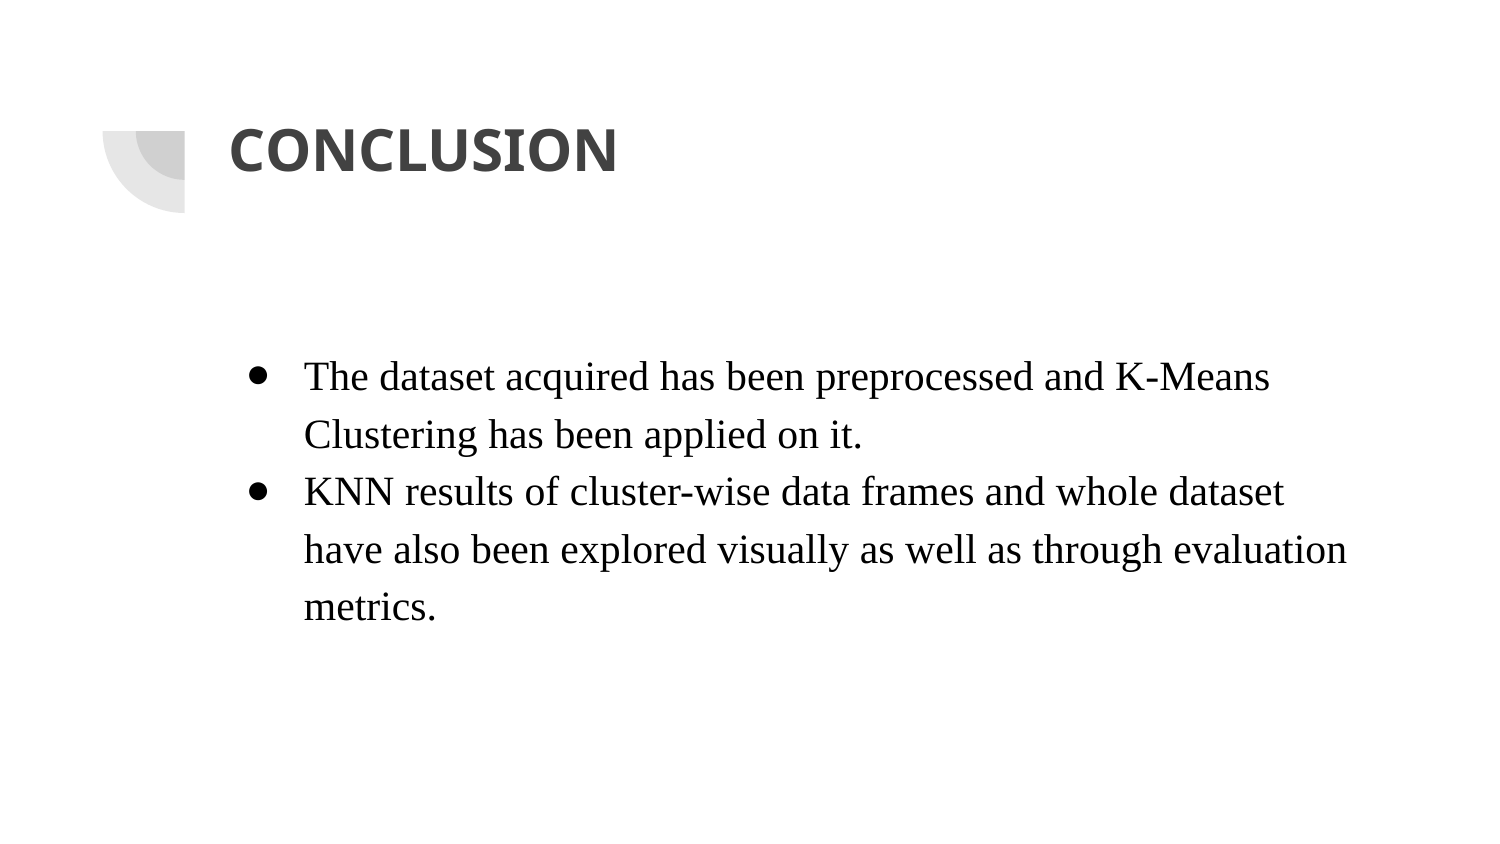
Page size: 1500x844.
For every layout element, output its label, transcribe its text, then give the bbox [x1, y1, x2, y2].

title CONCLUSION [213, 98, 1368, 263]
list The dataset acquired has been preprocessed and K-Means Clustering has been applied on it. KNN results of cluster-wise data frames and whole dataset have also been explored visually as well as through evaluation metrics. [213, 326, 1368, 744]
